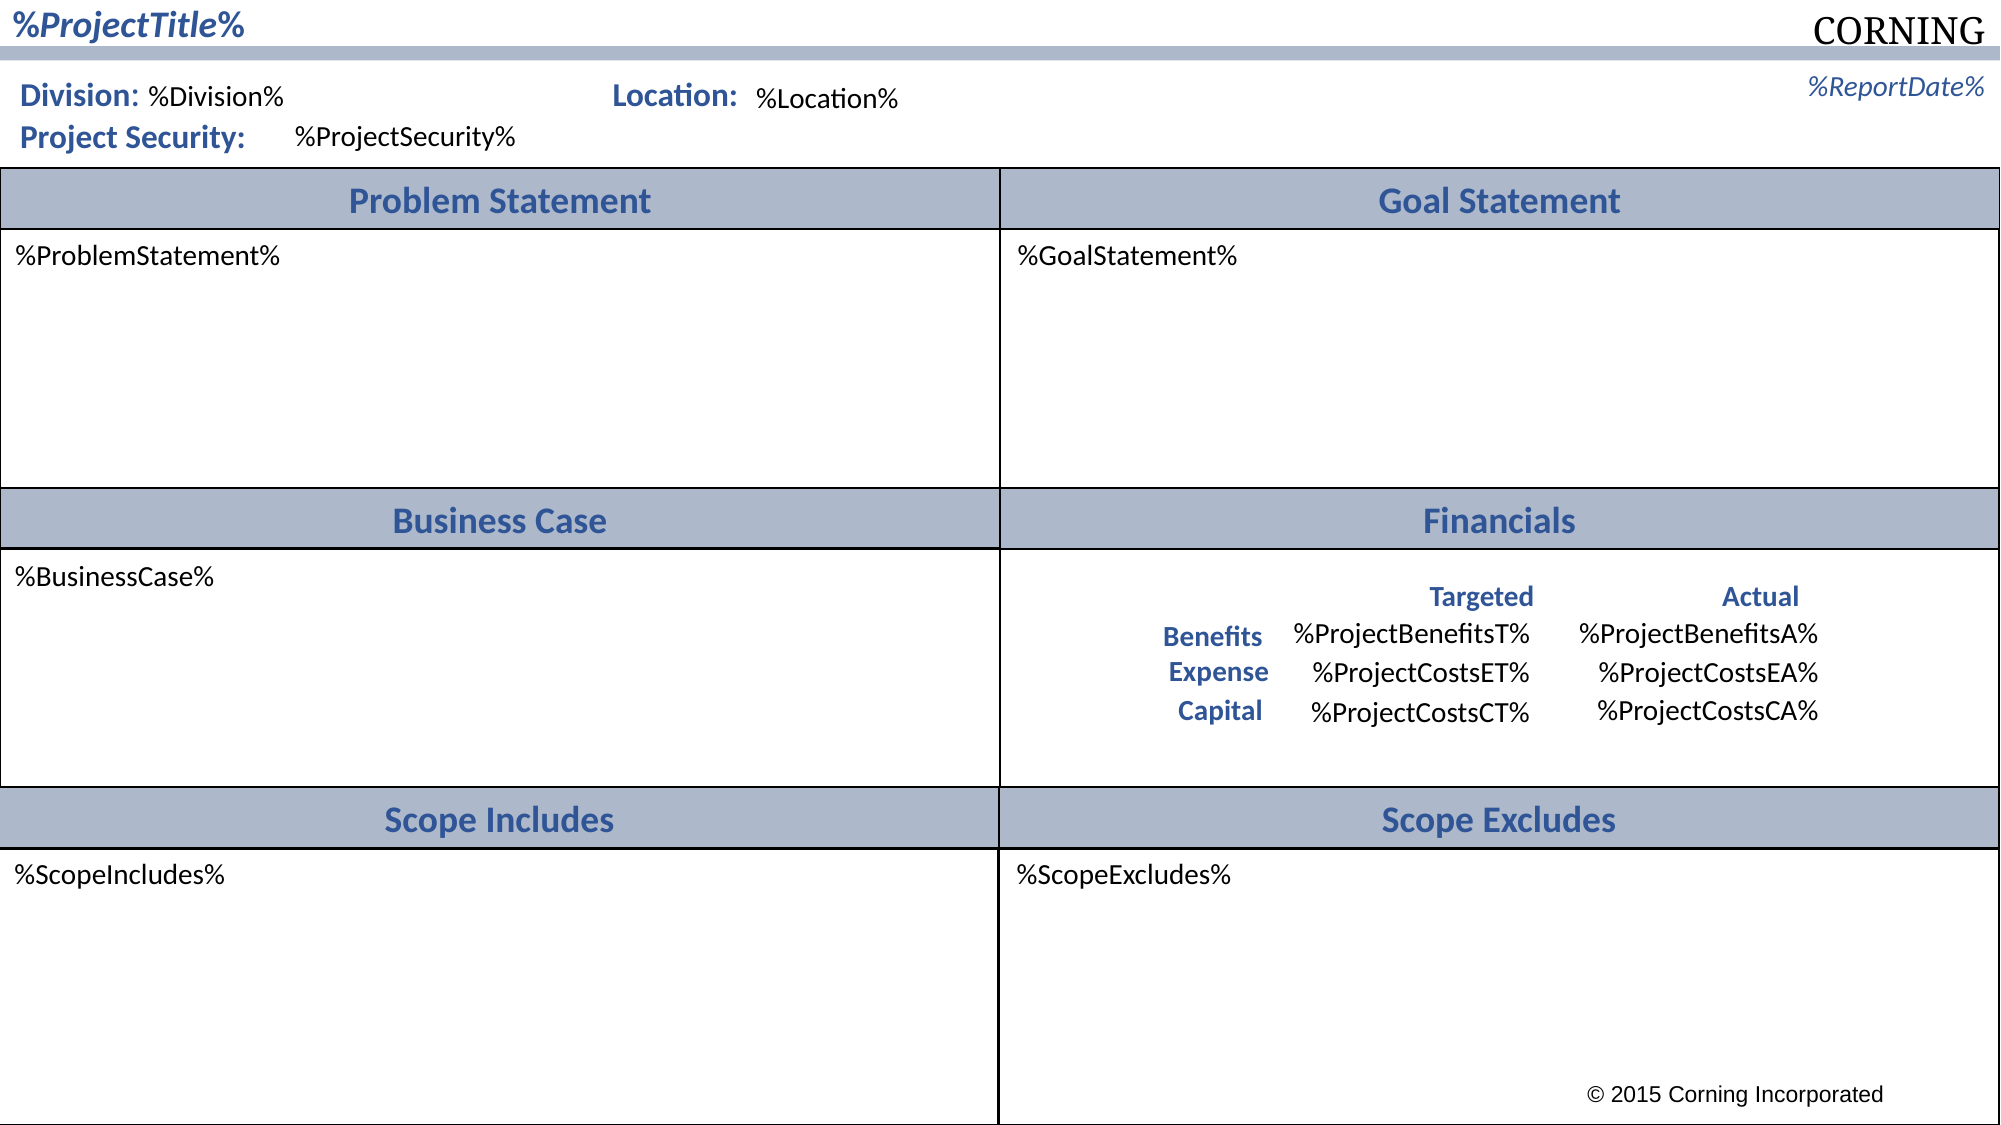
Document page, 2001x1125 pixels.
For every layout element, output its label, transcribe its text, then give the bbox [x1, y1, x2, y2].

text_box Targeted Actual [1407, 566, 1857, 621]
text_box [1001, 228, 2000, 487]
text_box Scope Excludes [998, 786, 2000, 848]
text_box [0, 45, 2000, 61]
text_box [0, 547, 1001, 786]
text_box Problem Statement [0, 167, 999, 228]
text_box %ProjectBenefitsT% [1265, 607, 1544, 657]
text_box [999, 848, 2000, 1125]
text_box CORNING [1674, 0, 2000, 45]
text_box %ProjectCostsET% [1284, 657, 1545, 685]
text_box Benefits Expense Capital [1133, 609, 1284, 735]
text_box %BusinessCase% [0, 549, 999, 600]
text_box %ReportDate% [1439, 60, 2000, 110]
text_box %ProjectCostsCT% [1270, 685, 1545, 736]
text_box %ScopeExcludes% [1001, 848, 2000, 898]
text_box %Division% [133, 70, 606, 107]
text_box Financials [999, 487, 2000, 548]
text_box Business Case [0, 487, 999, 547]
text_box [0, 848, 999, 1125]
text_box [1001, 548, 2000, 786]
text_box Project Security: [0, 107, 1720, 163]
text_box Division: Location: [0, 61, 1720, 107]
text_box %ProjectBenefitsA% [1544, 606, 1834, 657]
text_box Goal Statement [999, 167, 2000, 228]
text_box %Location% [741, 71, 1215, 107]
text_box %GoalStatement% [1002, 228, 2000, 279]
text_box Scope Includes [0, 786, 998, 848]
text_box %ProjectCostsCA% [1558, 683, 1834, 734]
text_box %ProjectCostsEA% [1558, 657, 1834, 683]
text_box %ProjectTitle% [0, 0, 1400, 53]
text_box [0, 228, 1001, 487]
